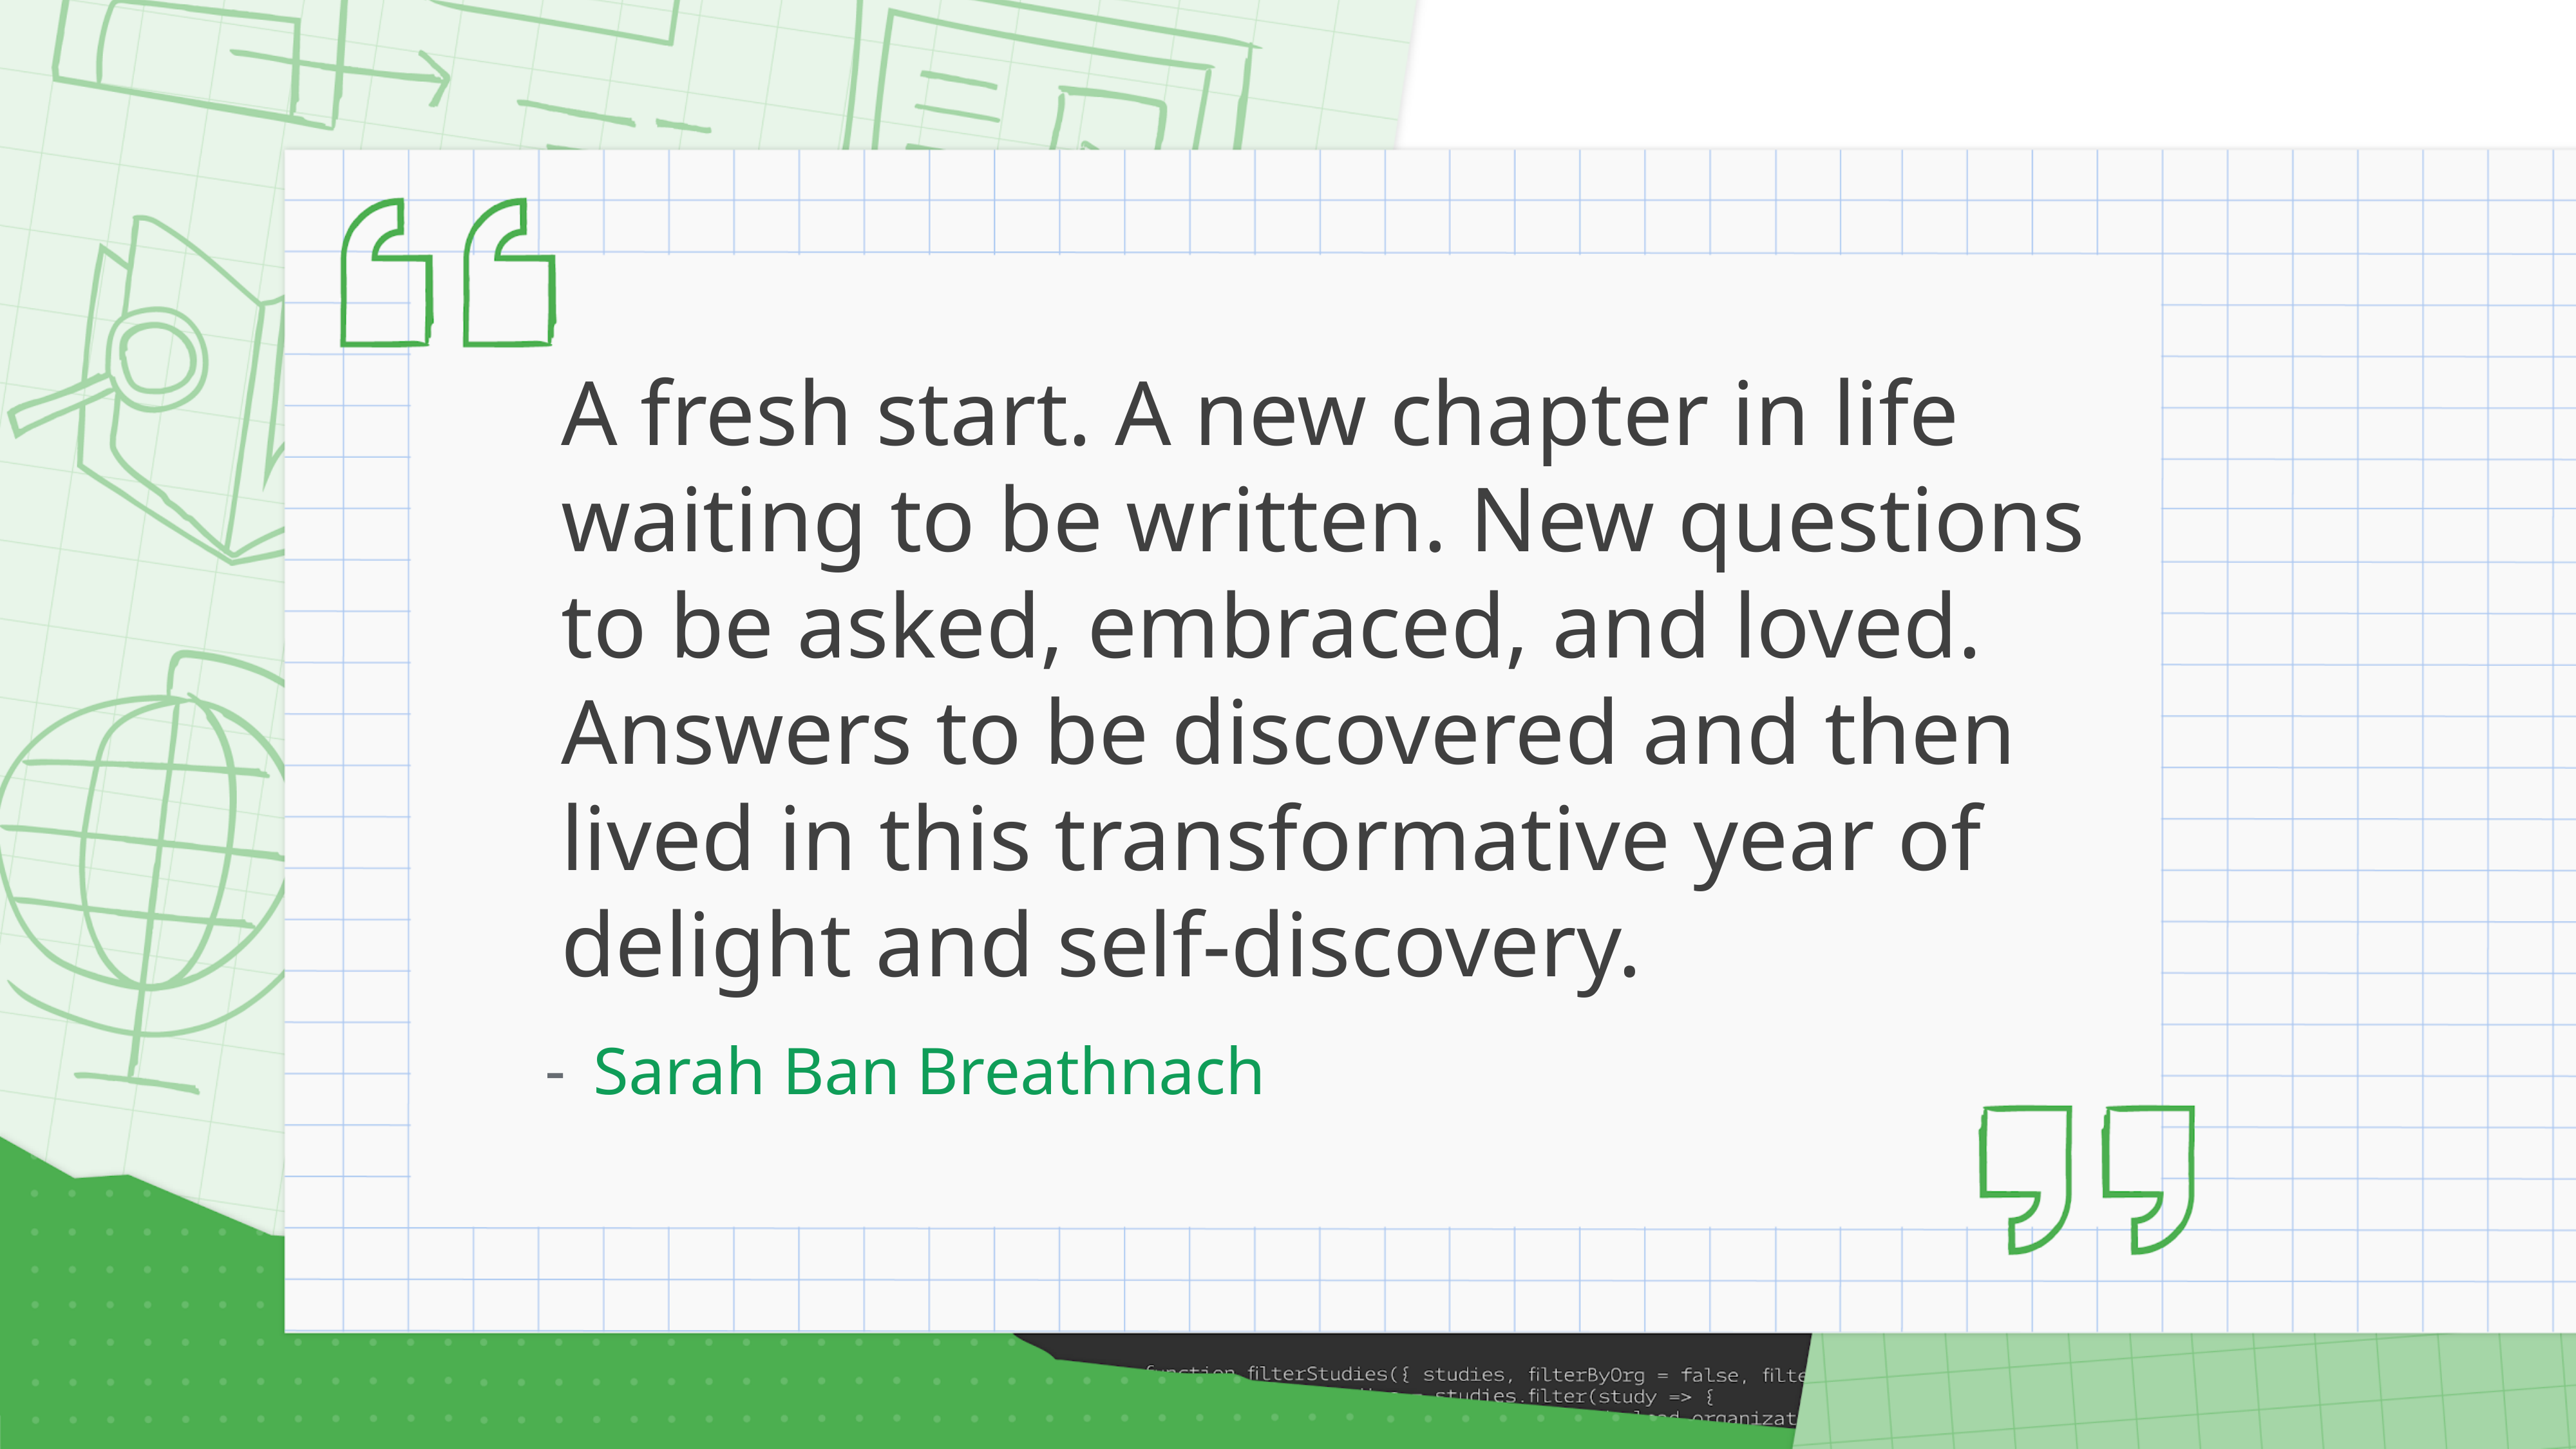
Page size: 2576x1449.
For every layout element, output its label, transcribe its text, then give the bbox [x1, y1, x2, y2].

picture [0, 0, 2576, 1449]
title A fresh start. A new chapter in life waiting to be written. New questions to be asked, embraced, and loved. Answers to be discovered and then lived in this transformative year of delight and self-discovery. [535, 330, 2175, 1020]
subtitle Sarah Ban Breathnach [535, 1020, 2105, 1449]
